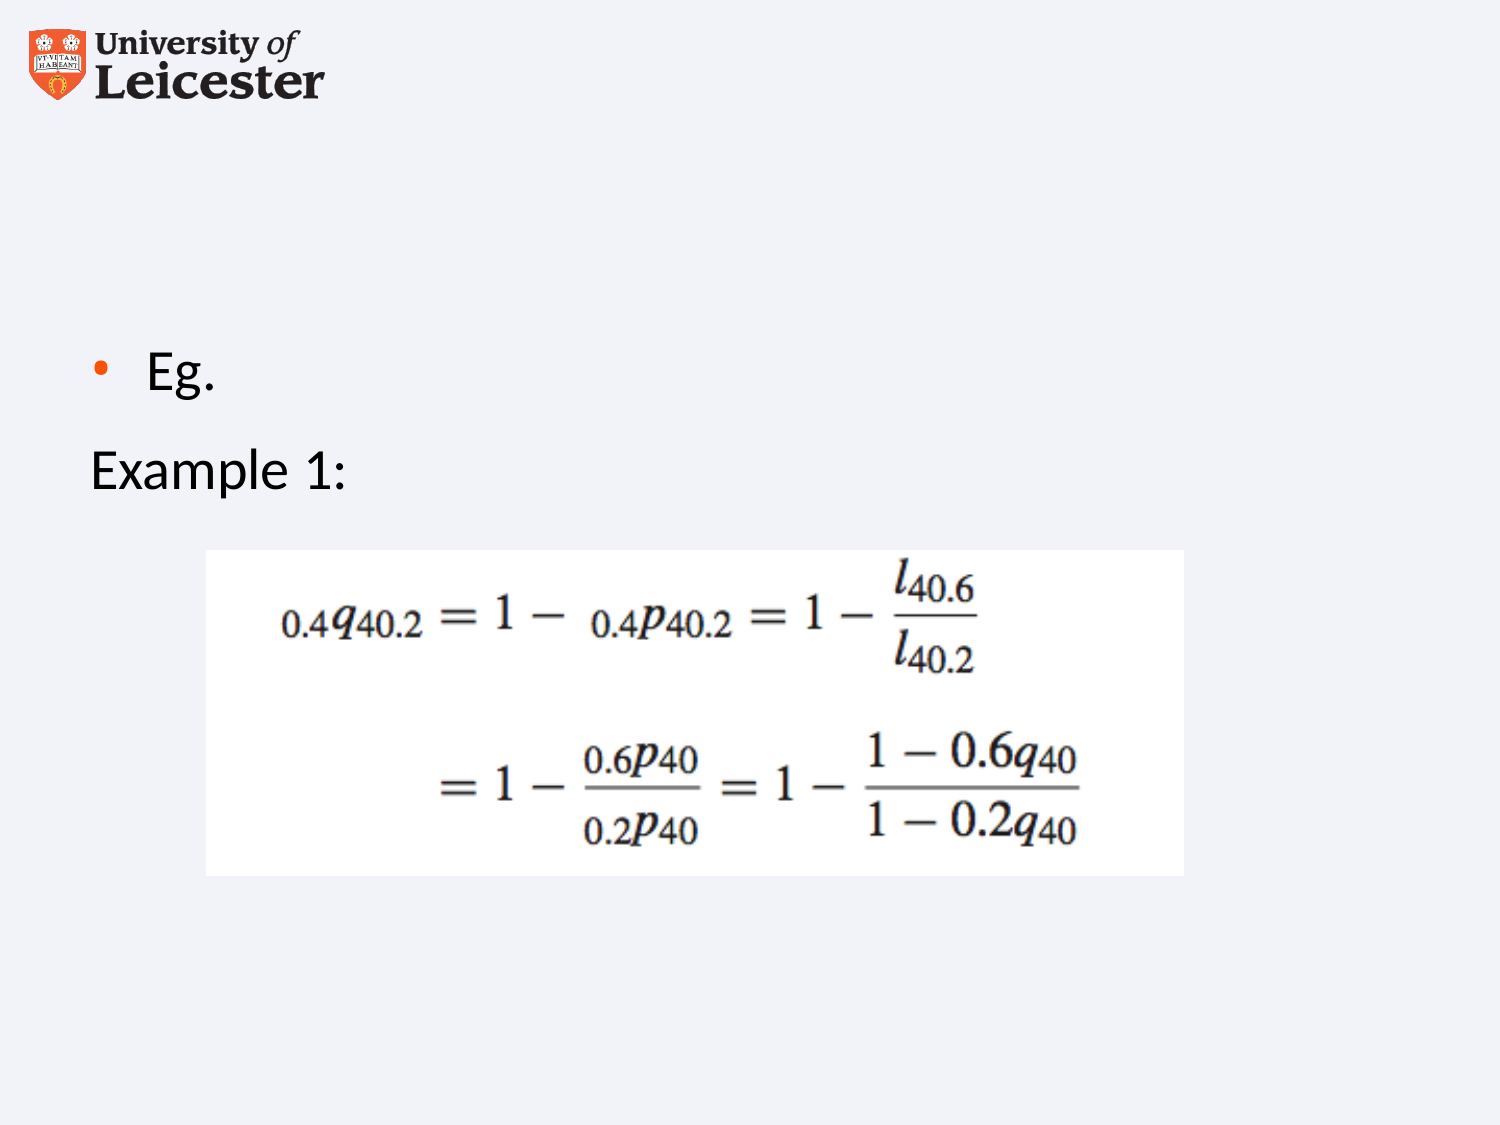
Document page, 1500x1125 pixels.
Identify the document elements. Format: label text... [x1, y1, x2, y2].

list Eg. Example 1: [74, 324, 1426, 1034]
picture [206, 550, 1184, 876]
picture [29, 29, 325, 100]
